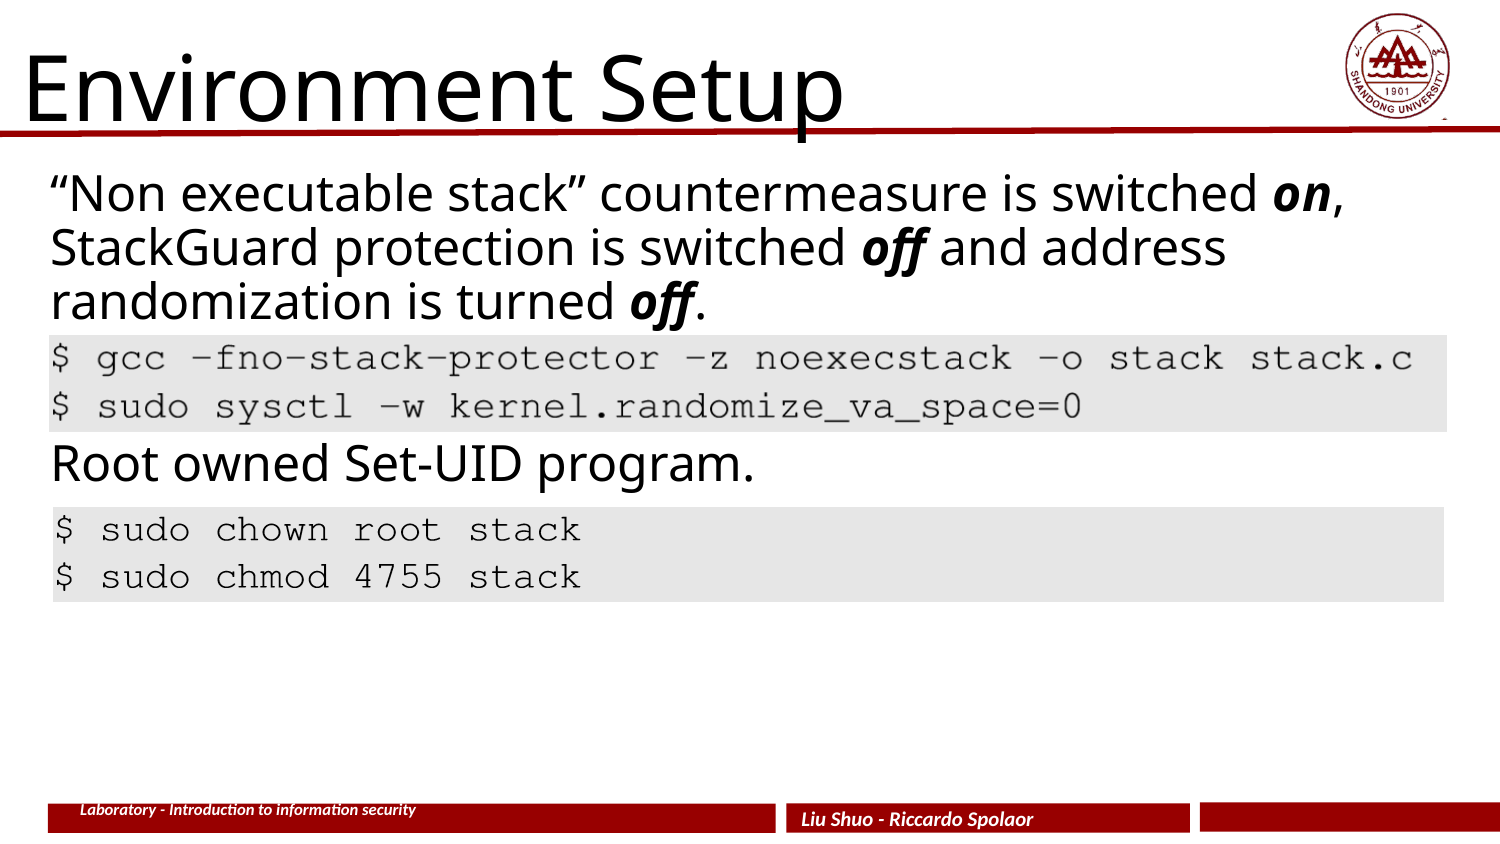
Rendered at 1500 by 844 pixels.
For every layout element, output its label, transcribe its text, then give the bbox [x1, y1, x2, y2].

picture [50, 507, 1444, 602]
list “Non executable stack” countermeasure is switched on, StackGuard protection is switched off and address randomization is turned off. Root owned Set-UID program. [35, 153, 1479, 714]
picture [48, 333, 1447, 434]
title Environment Setup [6, 27, 1405, 122]
picture [1345, 12, 1450, 120]
